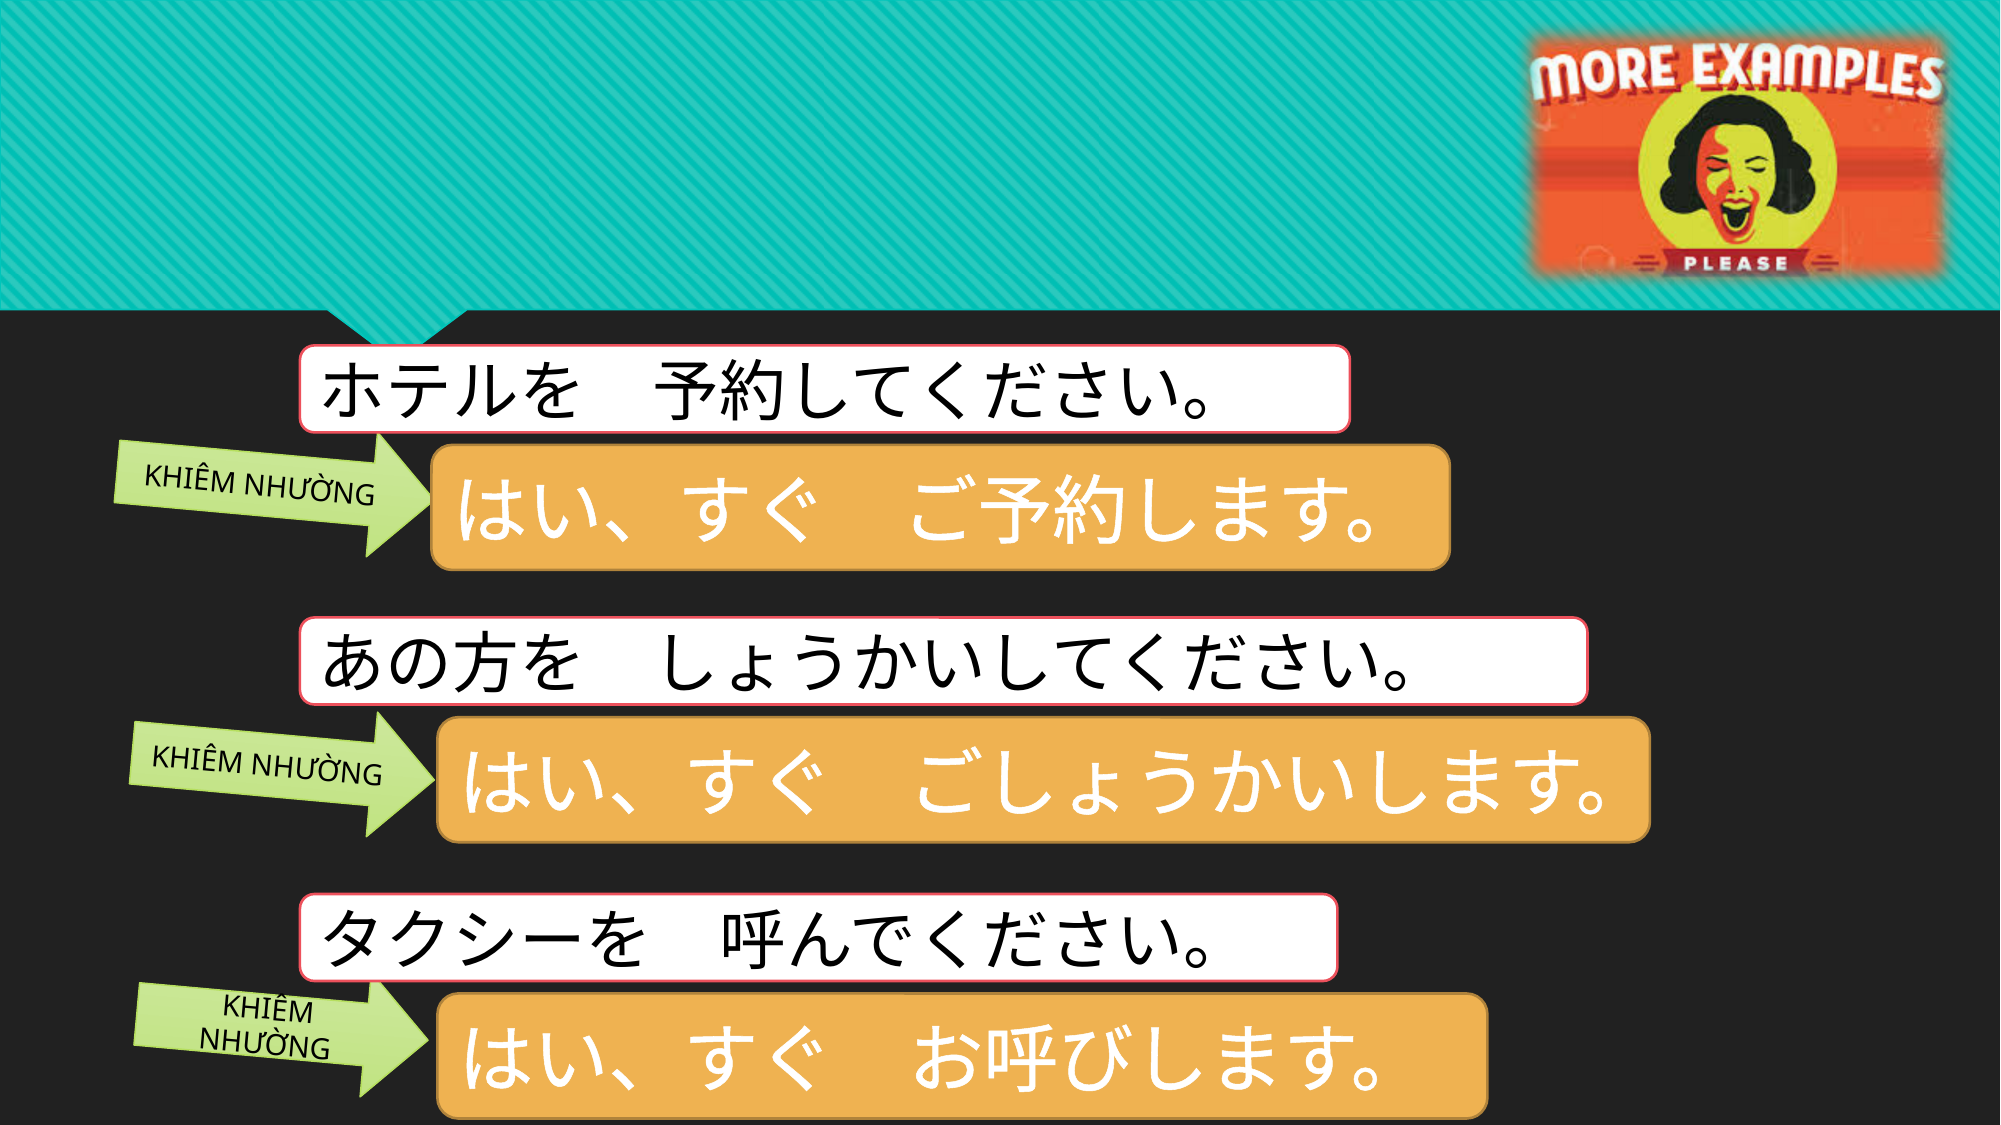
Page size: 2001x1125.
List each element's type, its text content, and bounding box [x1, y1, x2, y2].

text_box ホテルを 予約してください。 [298, 344, 1352, 434]
text_box はい、すぐ ごしょうかいします。 [436, 715, 1652, 844]
text_box はい、すぐ ご予約します。 [430, 443, 1452, 572]
text_box あの方を しょうかいしてください。 [298, 616, 1589, 706]
text_box はい、すぐ お呼びします。 [436, 992, 1489, 1120]
picture [1512, 18, 1962, 294]
text_box タクシーを 呼んでください。 [298, 892, 1339, 983]
text_box KHIÊM NHƯỜNG [128, 711, 435, 838]
text_box KHIÊM NHƯỜNG [113, 434, 430, 558]
text_box KHIÊM NHƯỜNG [133, 982, 429, 1098]
